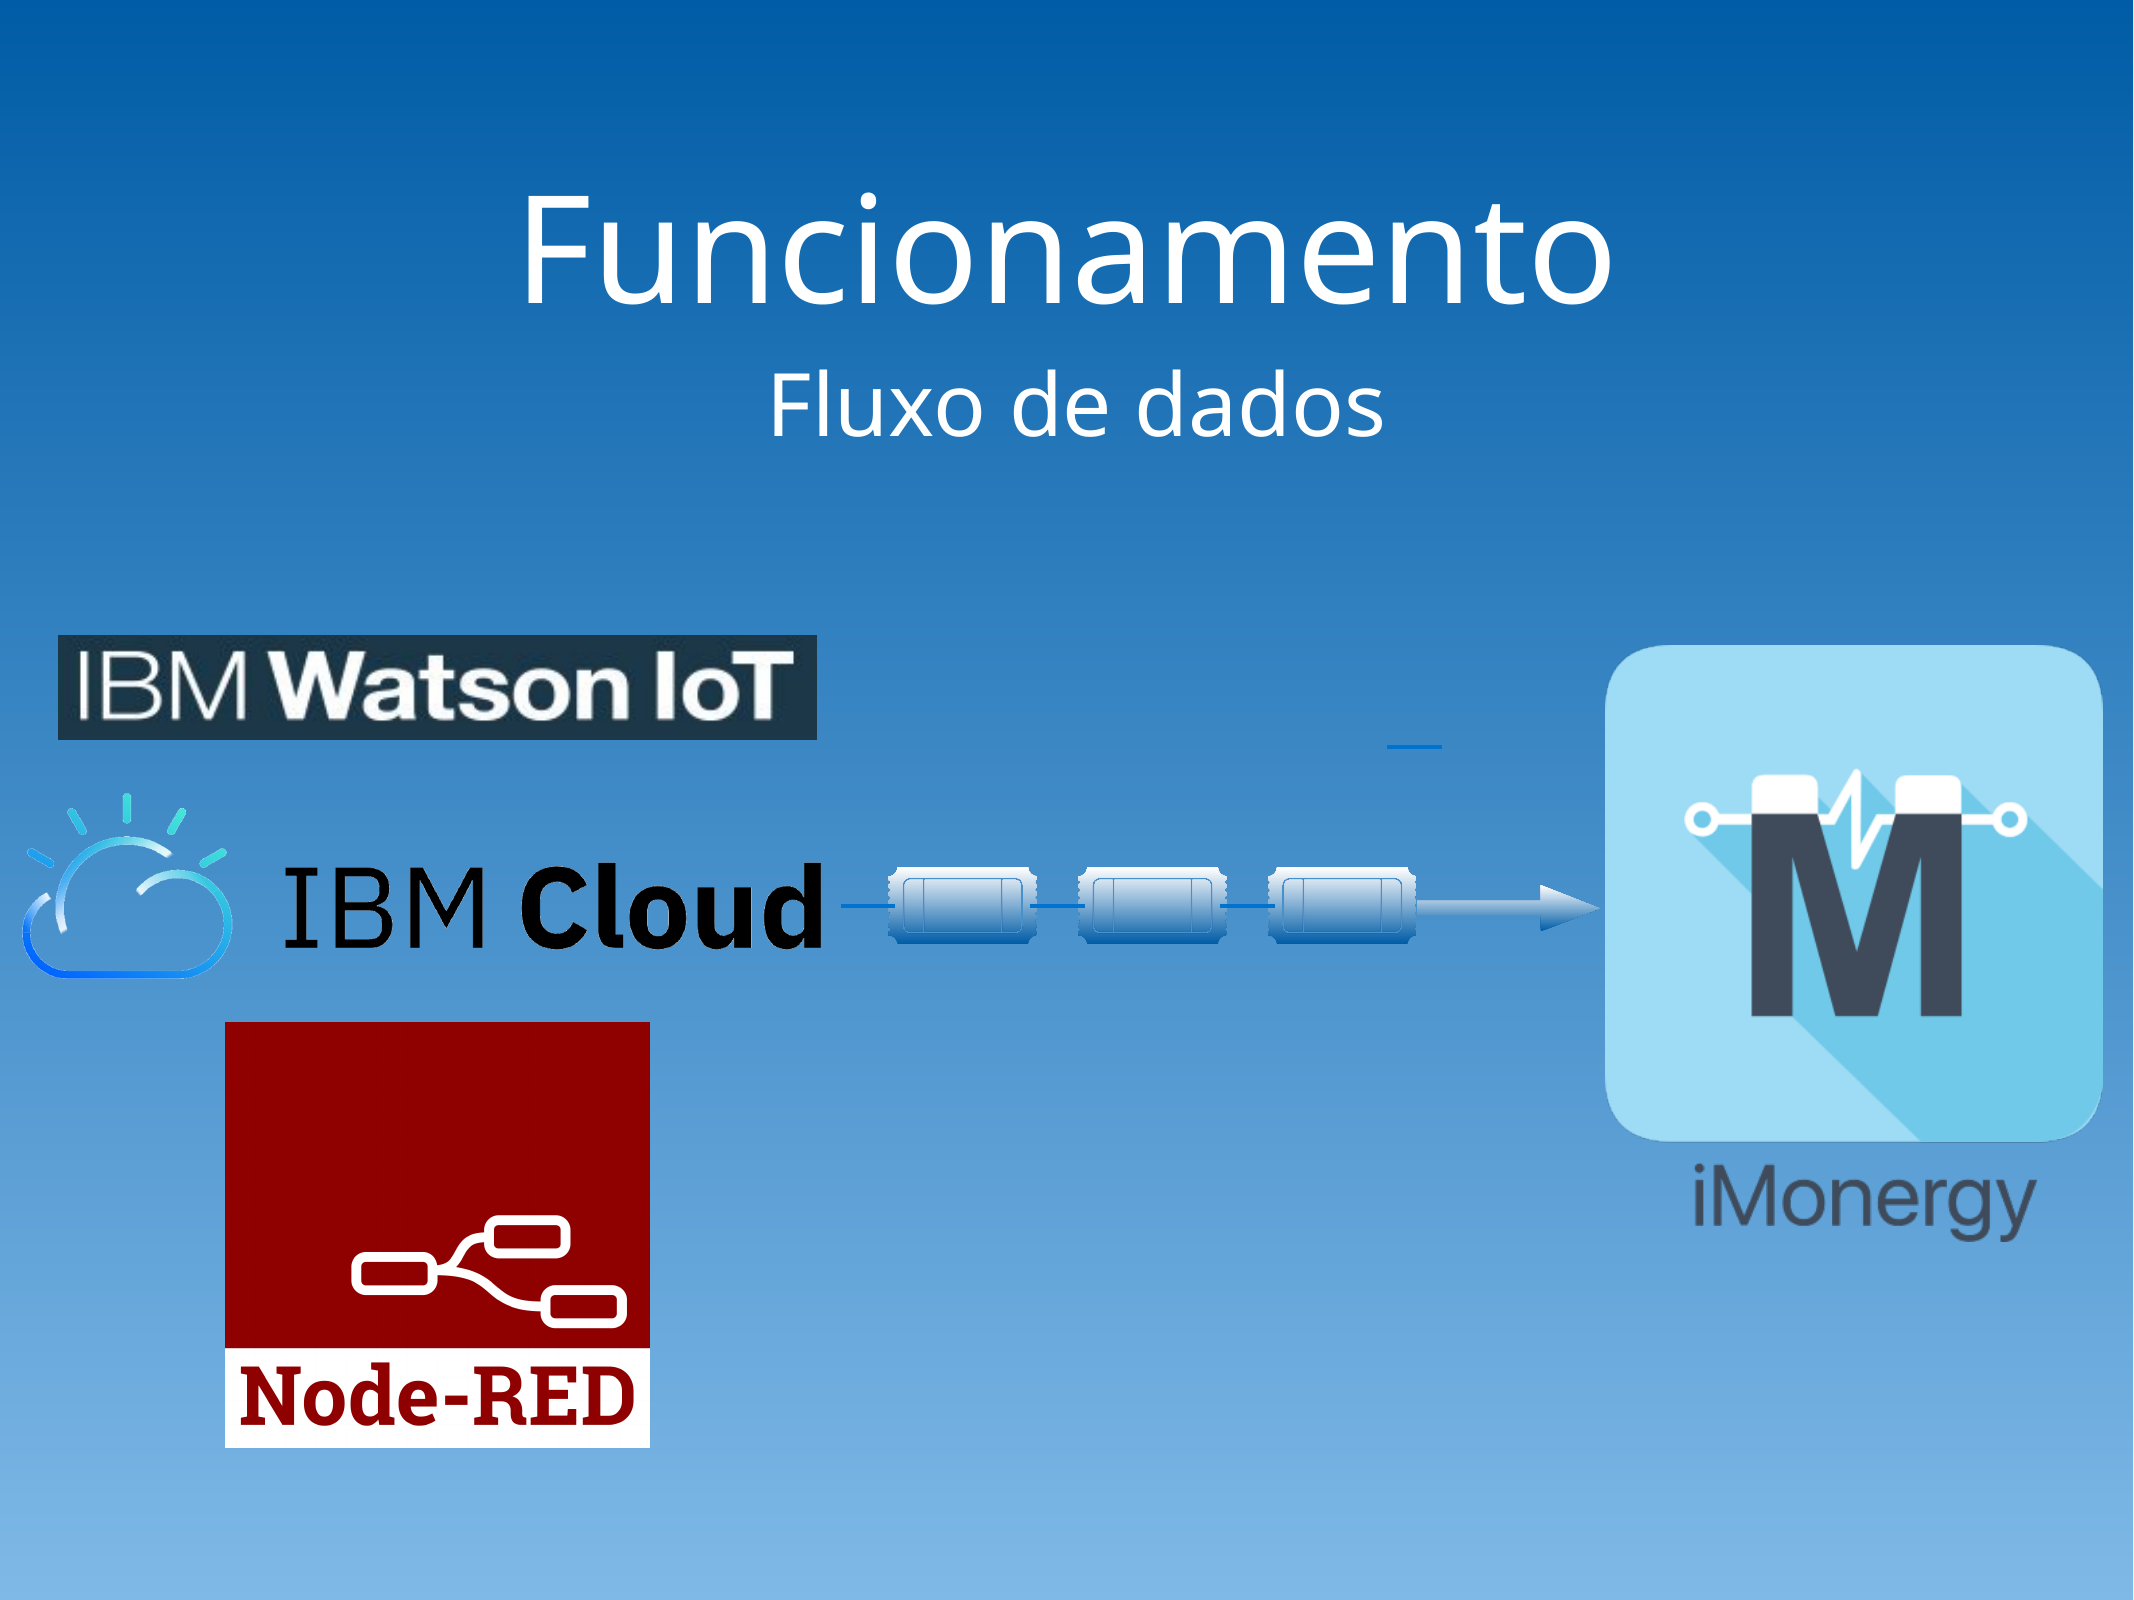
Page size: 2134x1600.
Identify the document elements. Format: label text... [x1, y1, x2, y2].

text_box [1078, 867, 1227, 945]
text_box [1267, 867, 1417, 945]
text_box [1416, 885, 1600, 932]
picture [3, 635, 840, 1449]
picture [1604, 645, 2103, 1243]
text_box [888, 867, 1038, 945]
title Funcionamento [139, 82, 1995, 343]
text_box Fluxo de dados [758, 340, 1395, 463]
